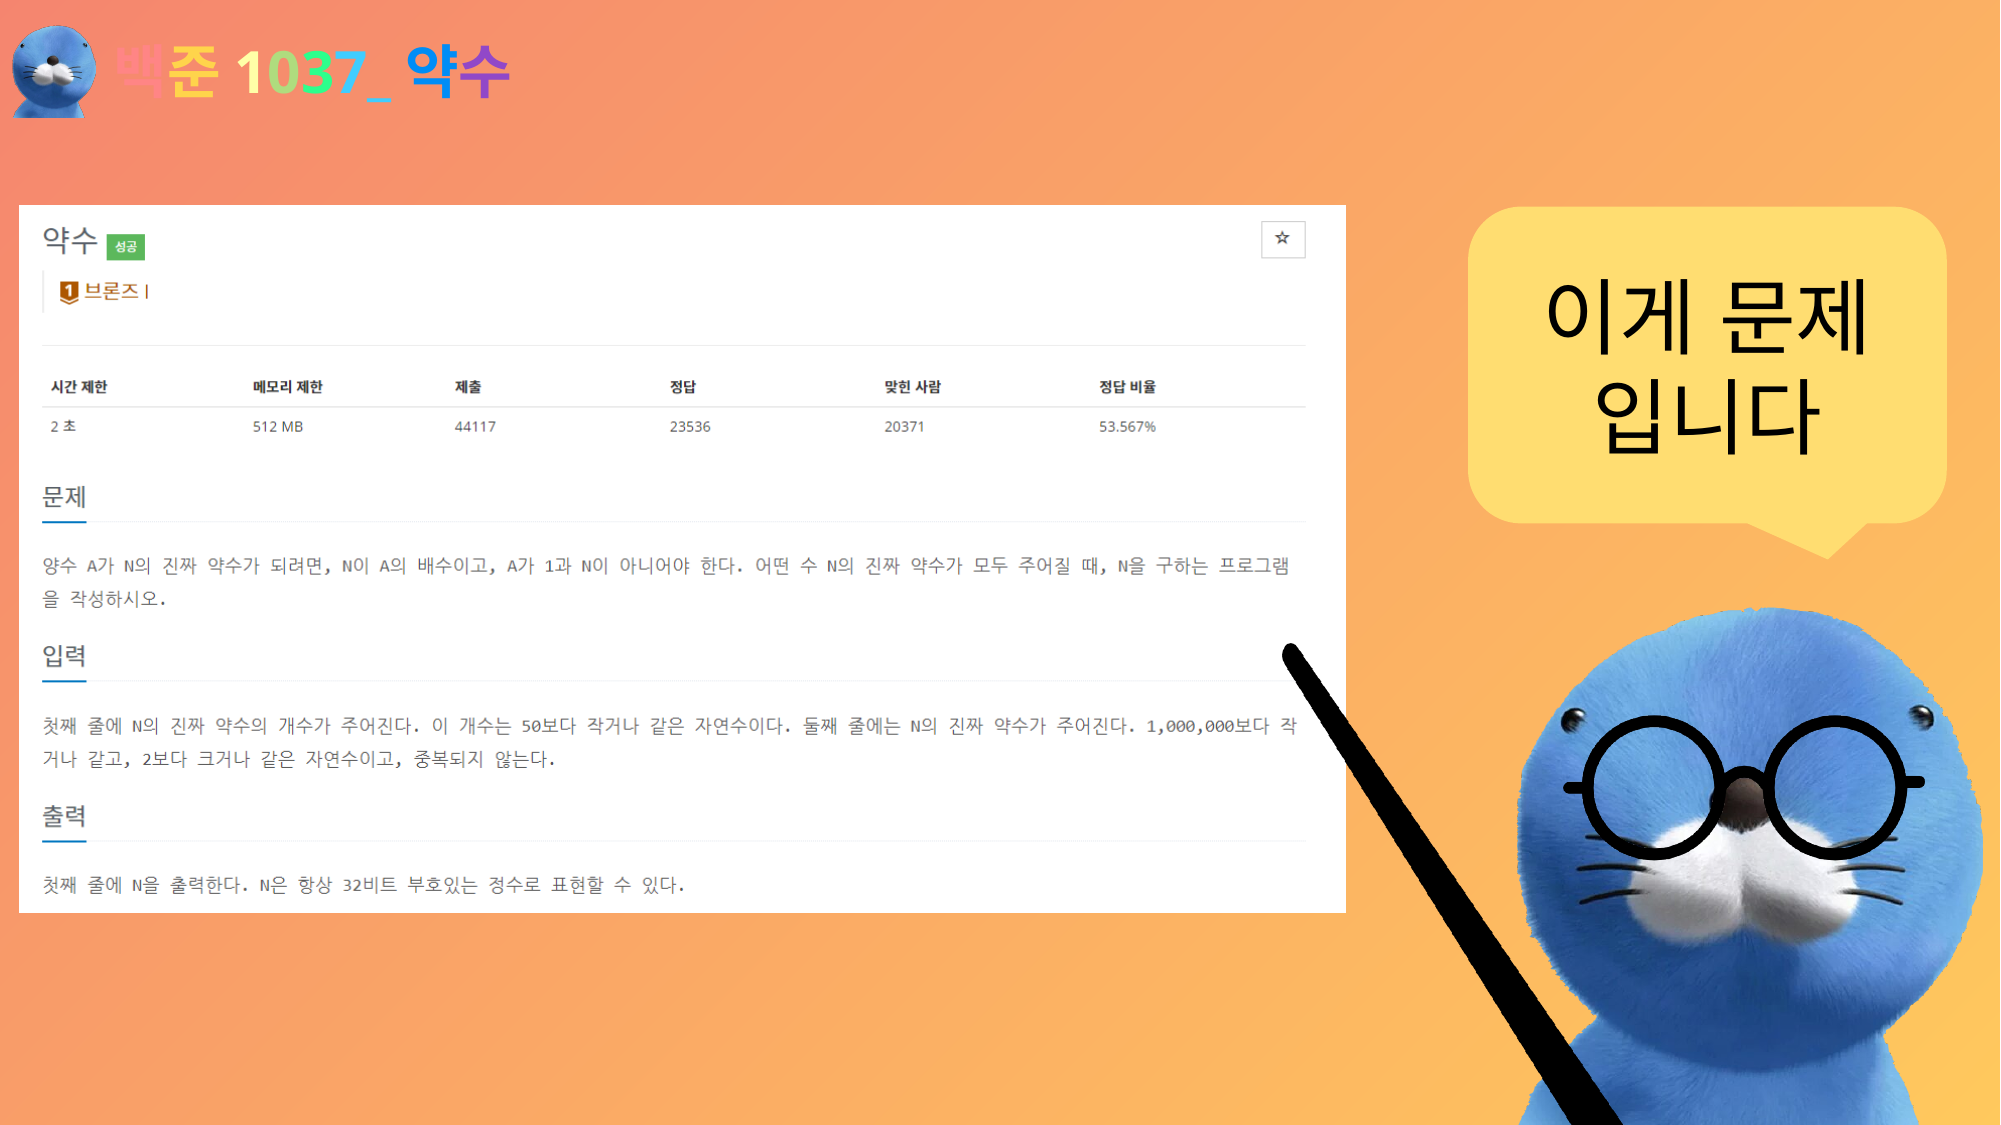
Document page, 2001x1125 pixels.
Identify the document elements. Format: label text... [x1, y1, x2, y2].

picture [0, 22, 99, 119]
picture [19, 205, 2000, 1125]
text_box 이게 문제 입니다 [1467, 205, 1948, 561]
text_box 백준1037_약수 [99, 27, 1224, 113]
